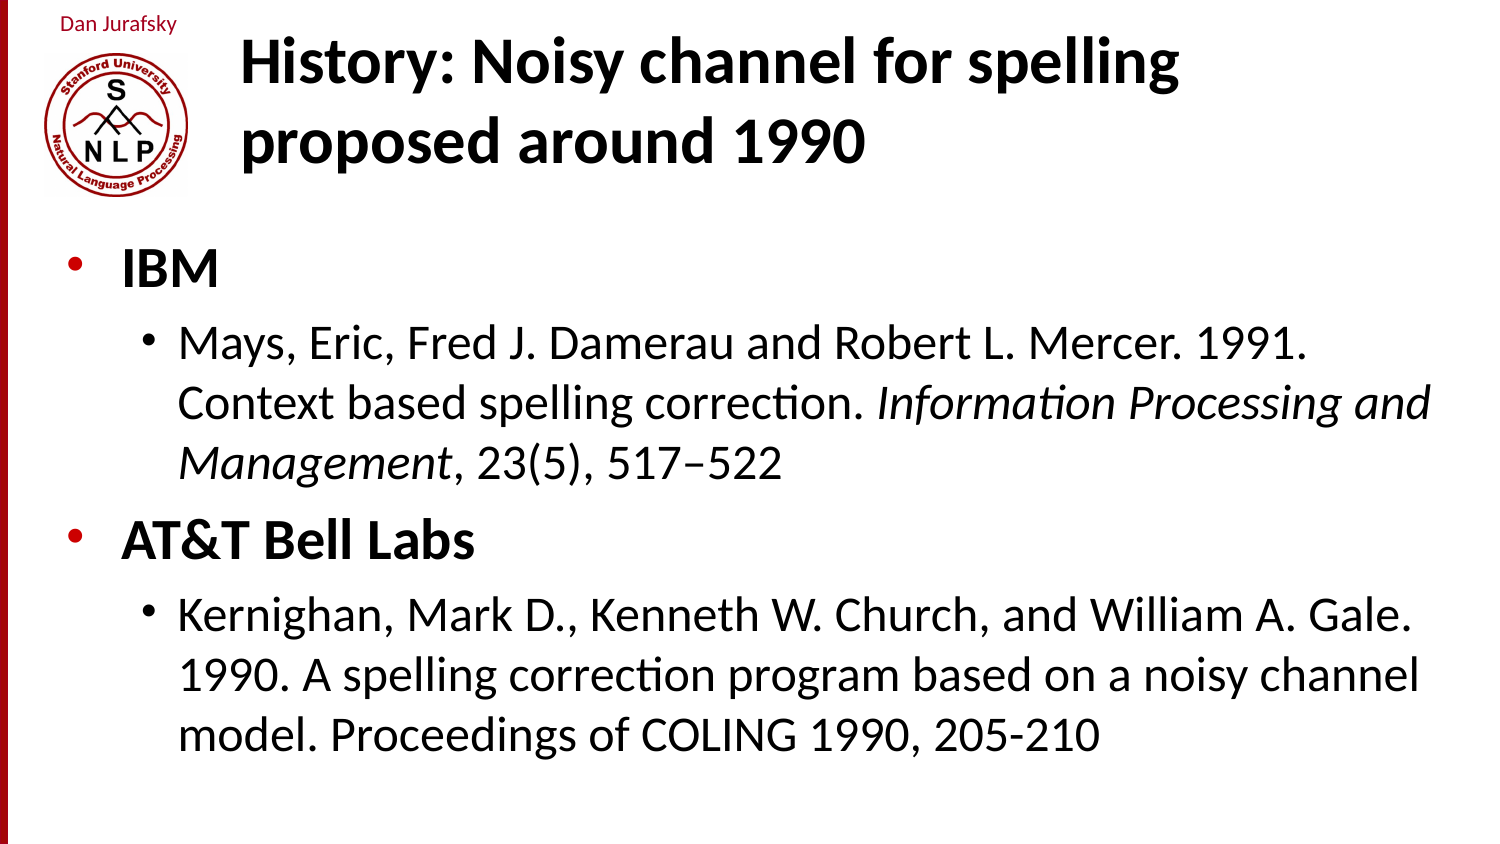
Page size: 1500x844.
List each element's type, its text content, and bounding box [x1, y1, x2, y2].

title History: Noisy channel for spelling proposed around 1990 [225, 62, 1450, 185]
list IBM Mays, Eric, Fred J. Damerau and Robert L. Mercer. 1991. Context based spelling correction. Information Processing and Management, 23(5), 517–522 AT&T Bell Labs Kernighan, Mark D., Kenneth W. Church, and William A. Gale. 1990. A spelling correction program based on a noisy channel model. Proceedings of COLING 1990, 205-210 [50, 221, 1450, 769]
picture [44, 53, 188, 197]
